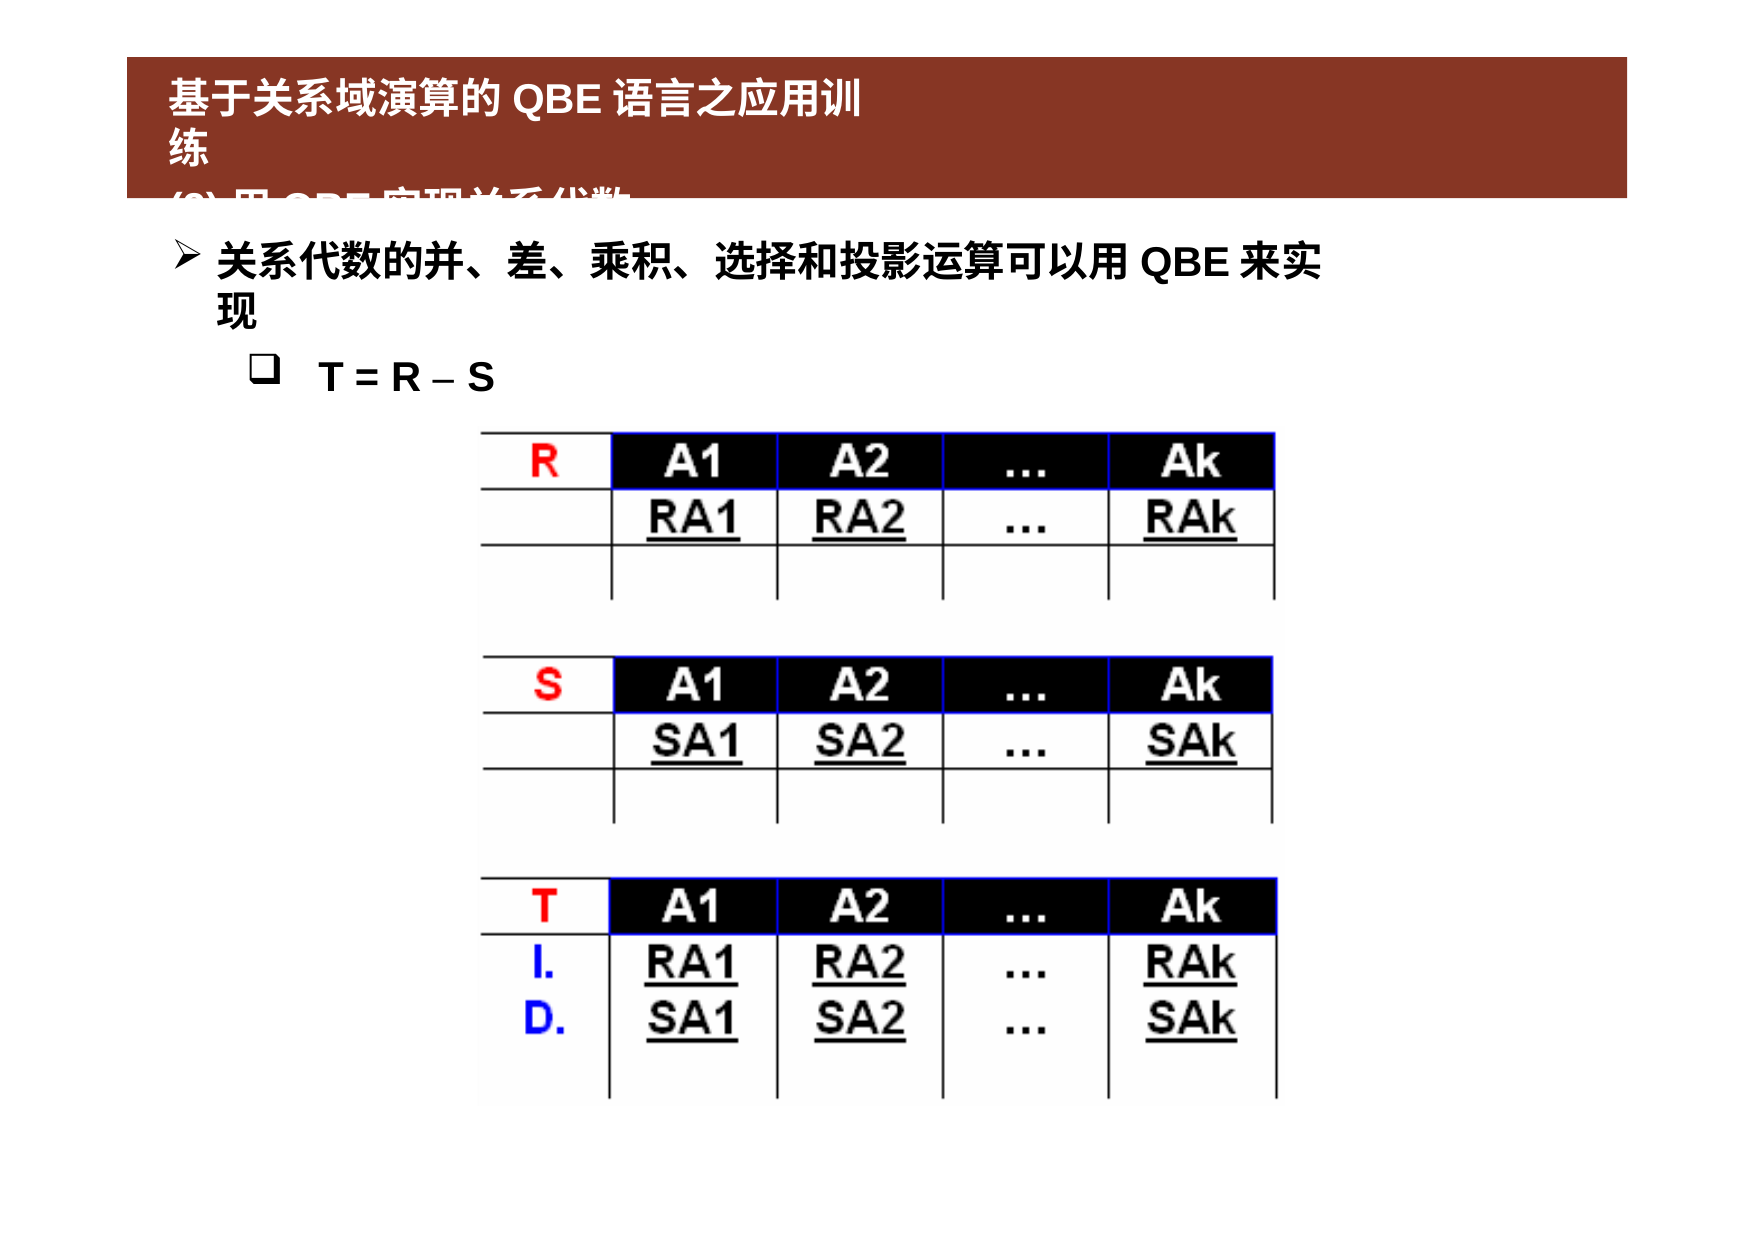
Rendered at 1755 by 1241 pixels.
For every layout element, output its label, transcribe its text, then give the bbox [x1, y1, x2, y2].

text_box [477, 426, 1285, 1106]
title 基于关系域演算的QBE语言之应用训练 (2)用QBE实现关系代数 [168, 59, 887, 279]
text_box 关系代数的并、差、乘积、选择和投影运算可以用QBE来实现 T = R – S [169, 217, 1351, 400]
